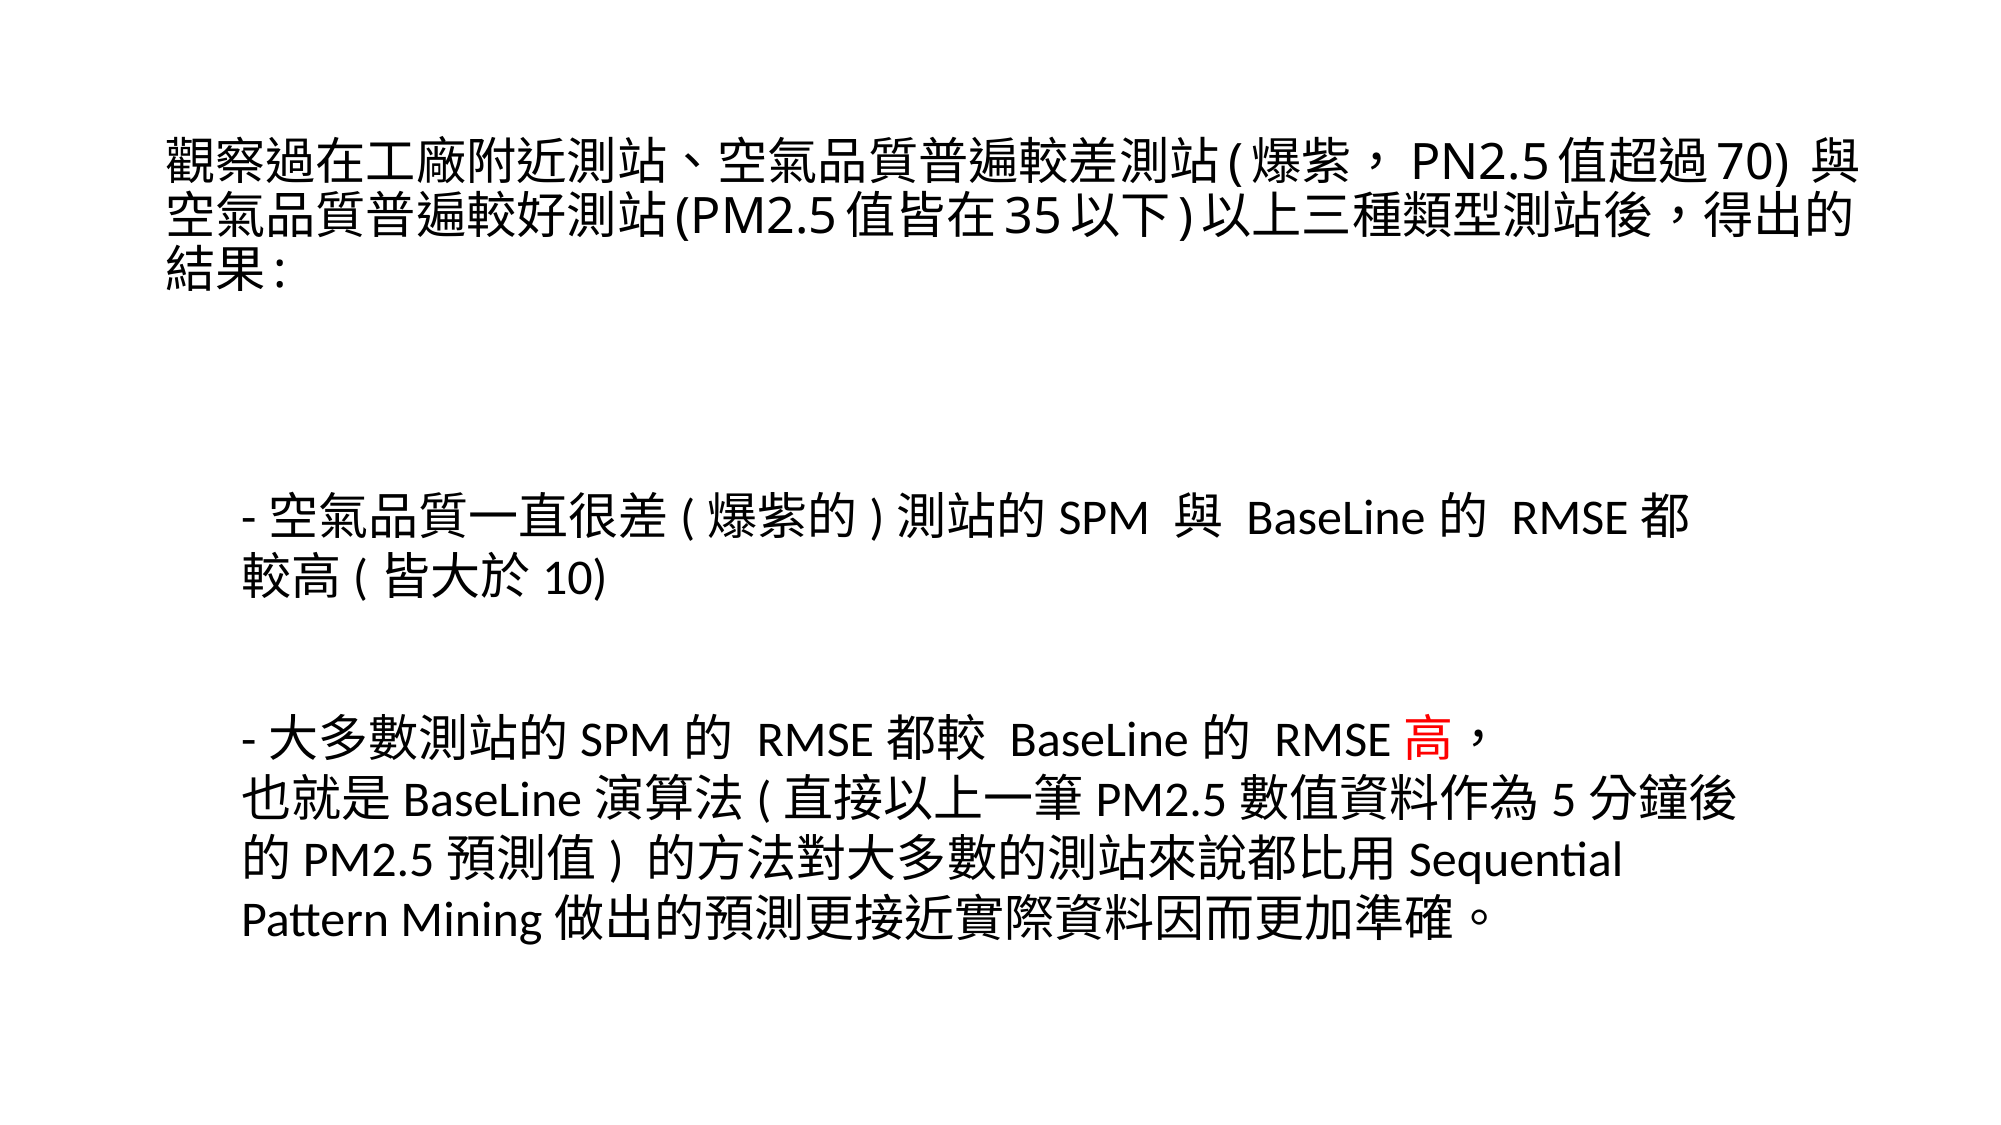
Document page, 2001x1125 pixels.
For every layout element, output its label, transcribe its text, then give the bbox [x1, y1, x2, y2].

text_box -大多數測站的SPM的 RMSE都較 BaseLine的 RMSE高， 也就是BaseLine演算法(直接以上一筆PM2.5數值資料作為5分鐘後的PM2.5預測值) 的方法對大多數的測站來說都比用Sequential Pattern Mining做出的預測更接近實際資料因而更加準確。 [226, 699, 1774, 954]
text_box -空氣品質一直很差(爆紫的)測站的SPM 與 BaseLine的 RMSE都較高(皆大於10) [226, 477, 1729, 613]
title 觀察過在工廠附近測站、空氣品質普遍較差測站(爆紫，PN2.5值超過70) 與 空氣品質普遍較好測站(PM2.5值皆在35以下)以上三種類型測站後，得出的結果: [150, 108, 1910, 326]
